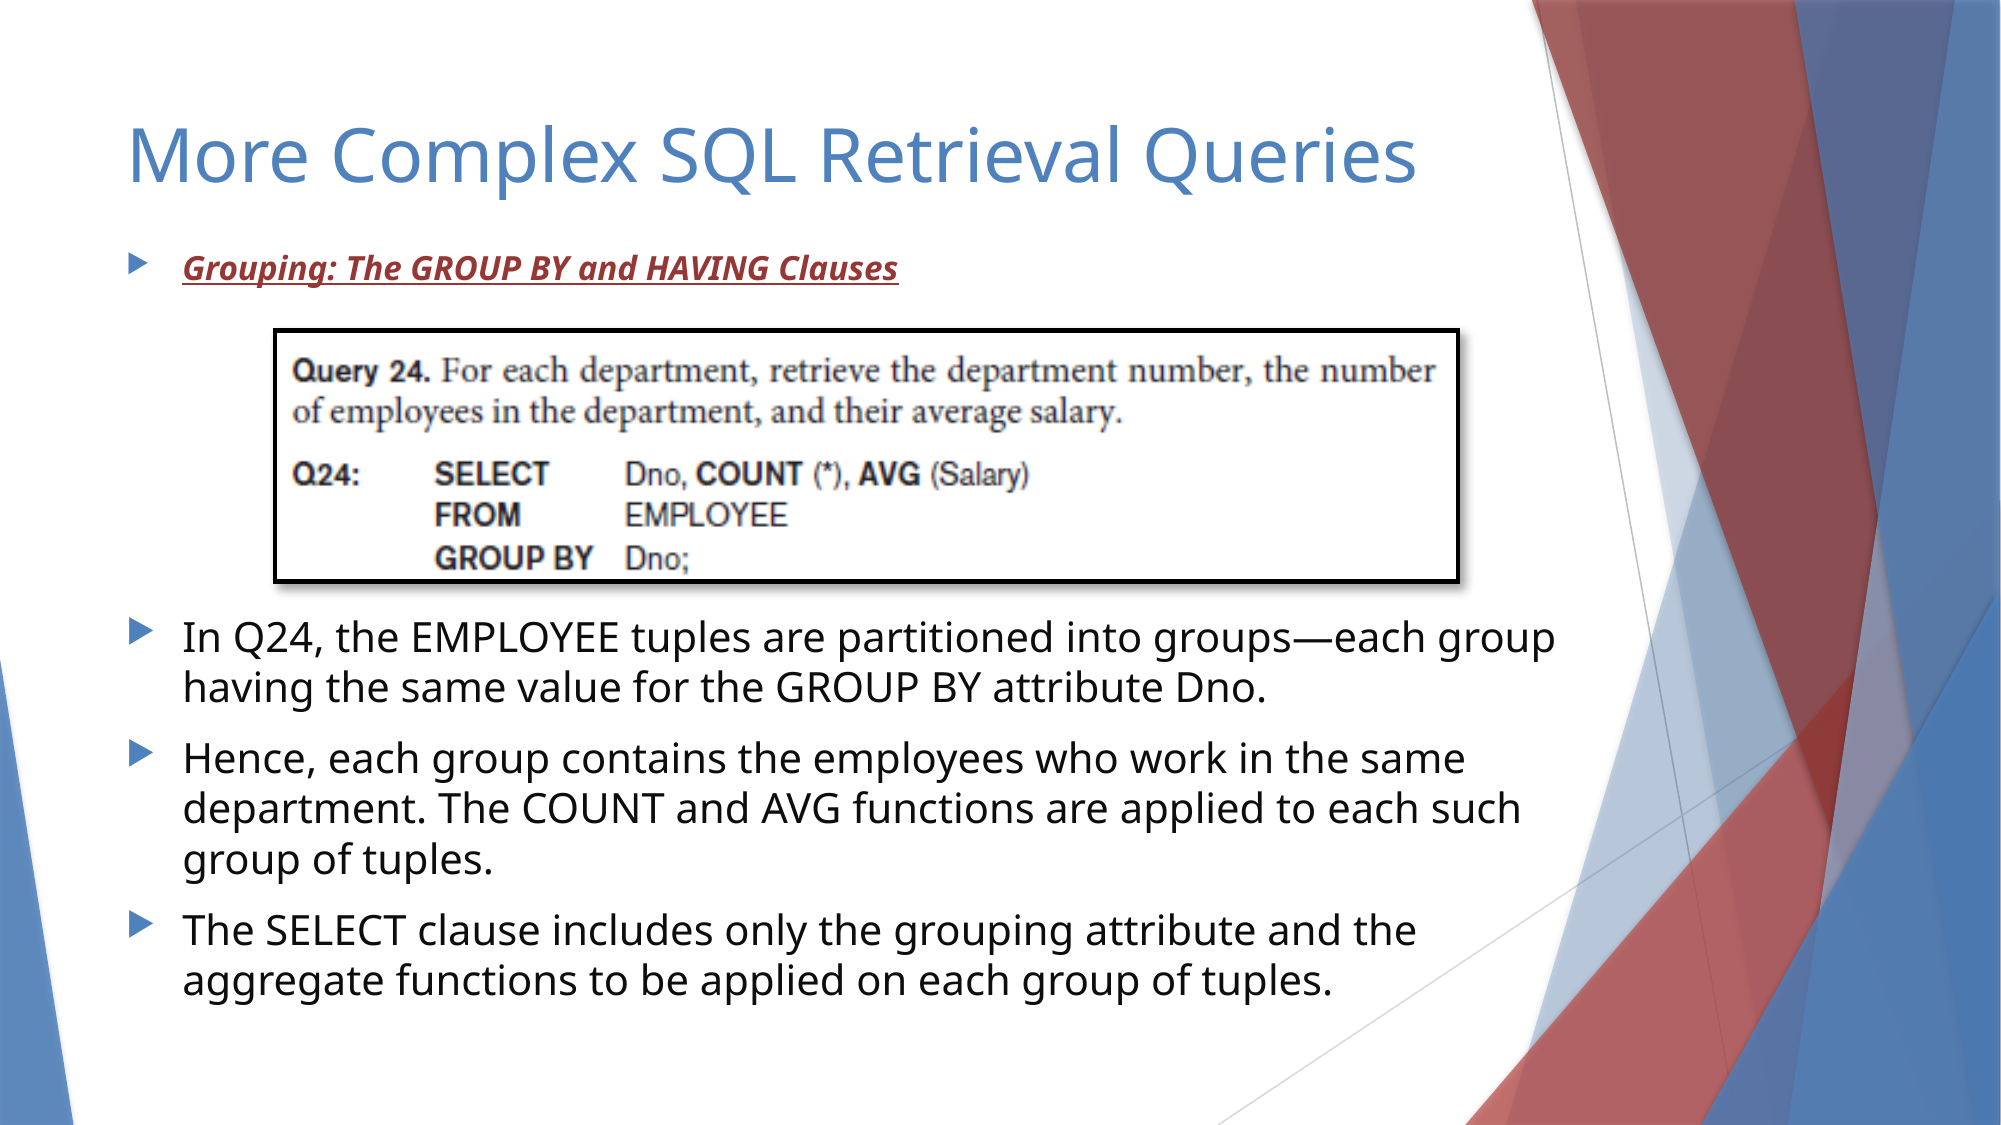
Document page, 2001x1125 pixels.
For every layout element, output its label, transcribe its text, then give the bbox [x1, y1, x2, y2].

picture [276, 332, 1456, 580]
list Grouping: The GROUP BY and HAVING Clauses In Q24, the EMPLOYEE tuples are partitioned into groups—each group having the same value for the GROUP BY attribute Dno. Hence, each group contains the employees who work in the same department. The COUNT and AVG functions are applied to each such group of tuples. The SELECT clause includes only the grouping attribute and the aggregate functions to be applied on each group of tuples. [111, 239, 1622, 1033]
title More Complex SQL Retrieval Queries [111, 99, 1522, 239]
